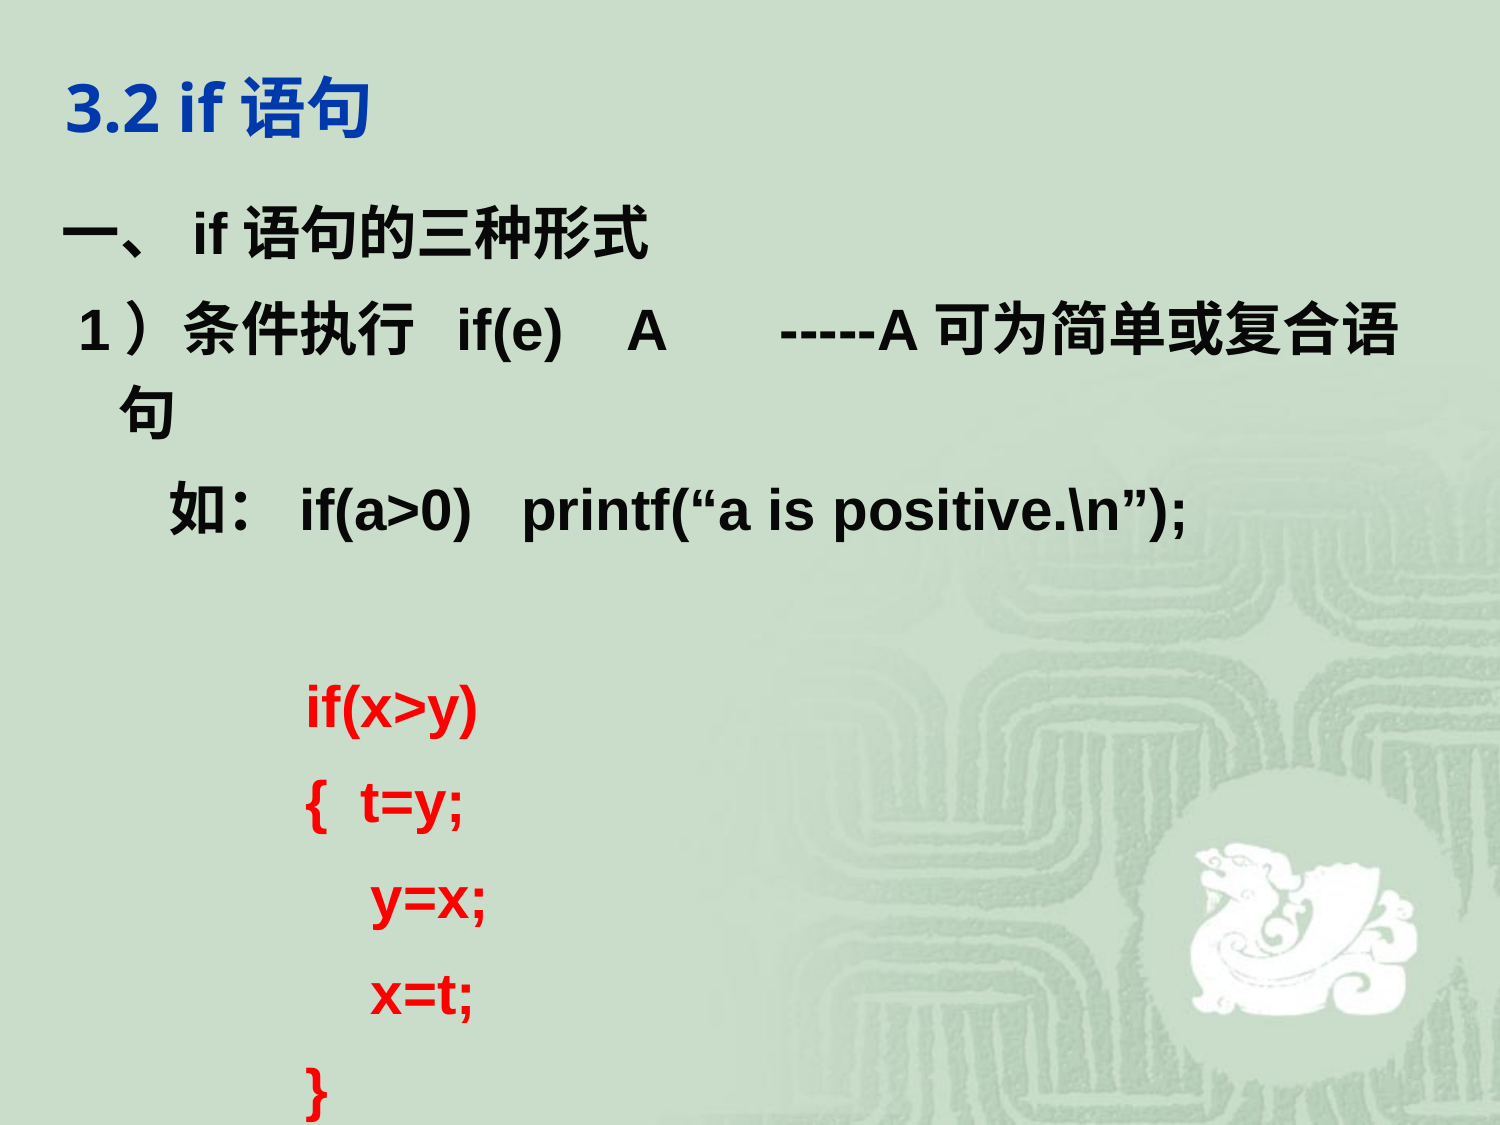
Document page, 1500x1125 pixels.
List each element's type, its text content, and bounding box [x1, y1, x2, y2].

title 3.2 if语句 [49, 37, 1452, 176]
picture [0, 0, 1500, 1125]
list 一、if语句的三种形式 1）条件执行 if(e) A -----A可为简单或复合语句 如：if(a>0) printf(“a is positive.\n”); if(x>y) { t=y; y=x; x=t; } （后面需要用到） [46, 174, 1449, 1070]
